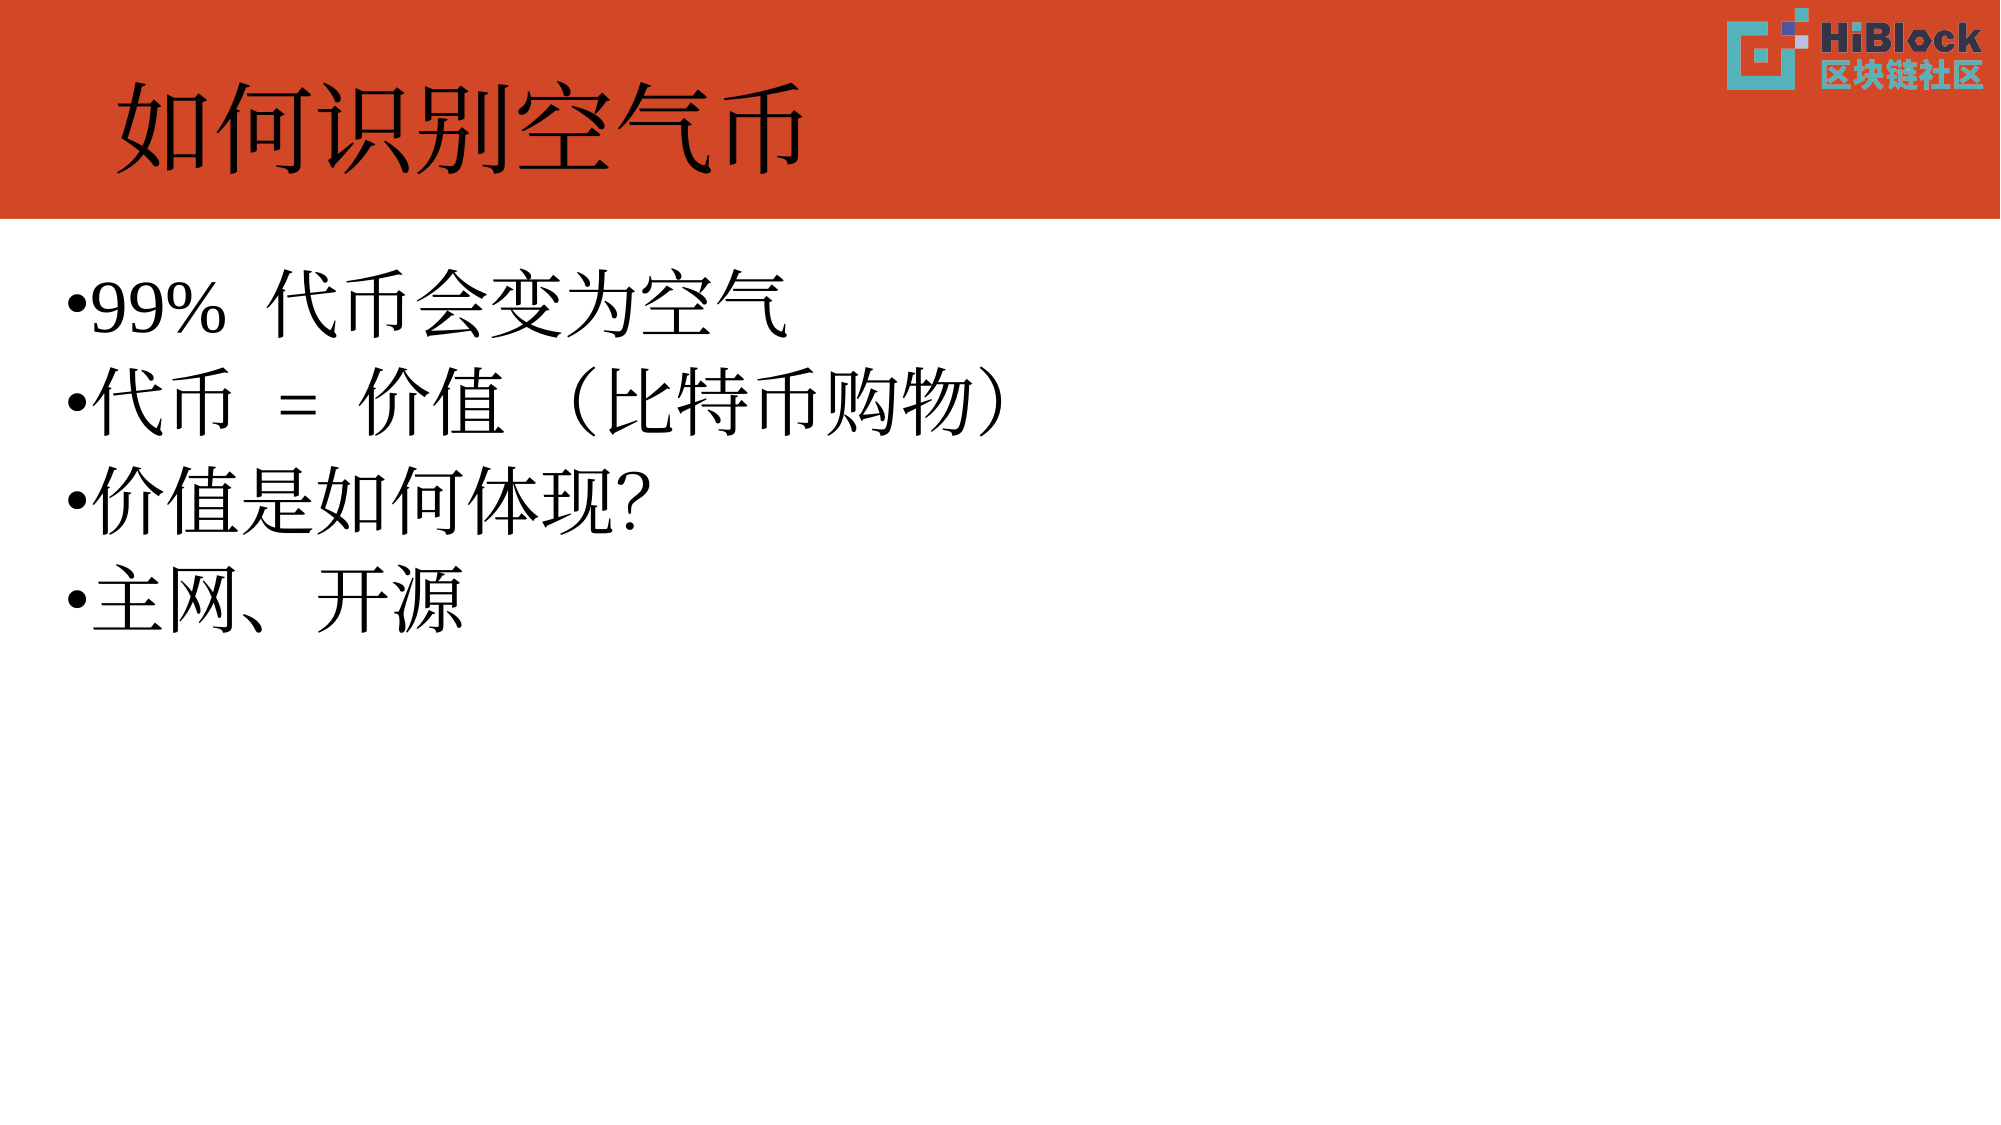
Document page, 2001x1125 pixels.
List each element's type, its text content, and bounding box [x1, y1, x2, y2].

title 如何识别空气币 [99, 0, 1863, 202]
picture [1863, 8, 1983, 90]
list 99% 代币会变为空气 代币 = 价值 （比特币购物） 价值是如何体现？ 主网、开源 [0, 252, 2000, 1125]
